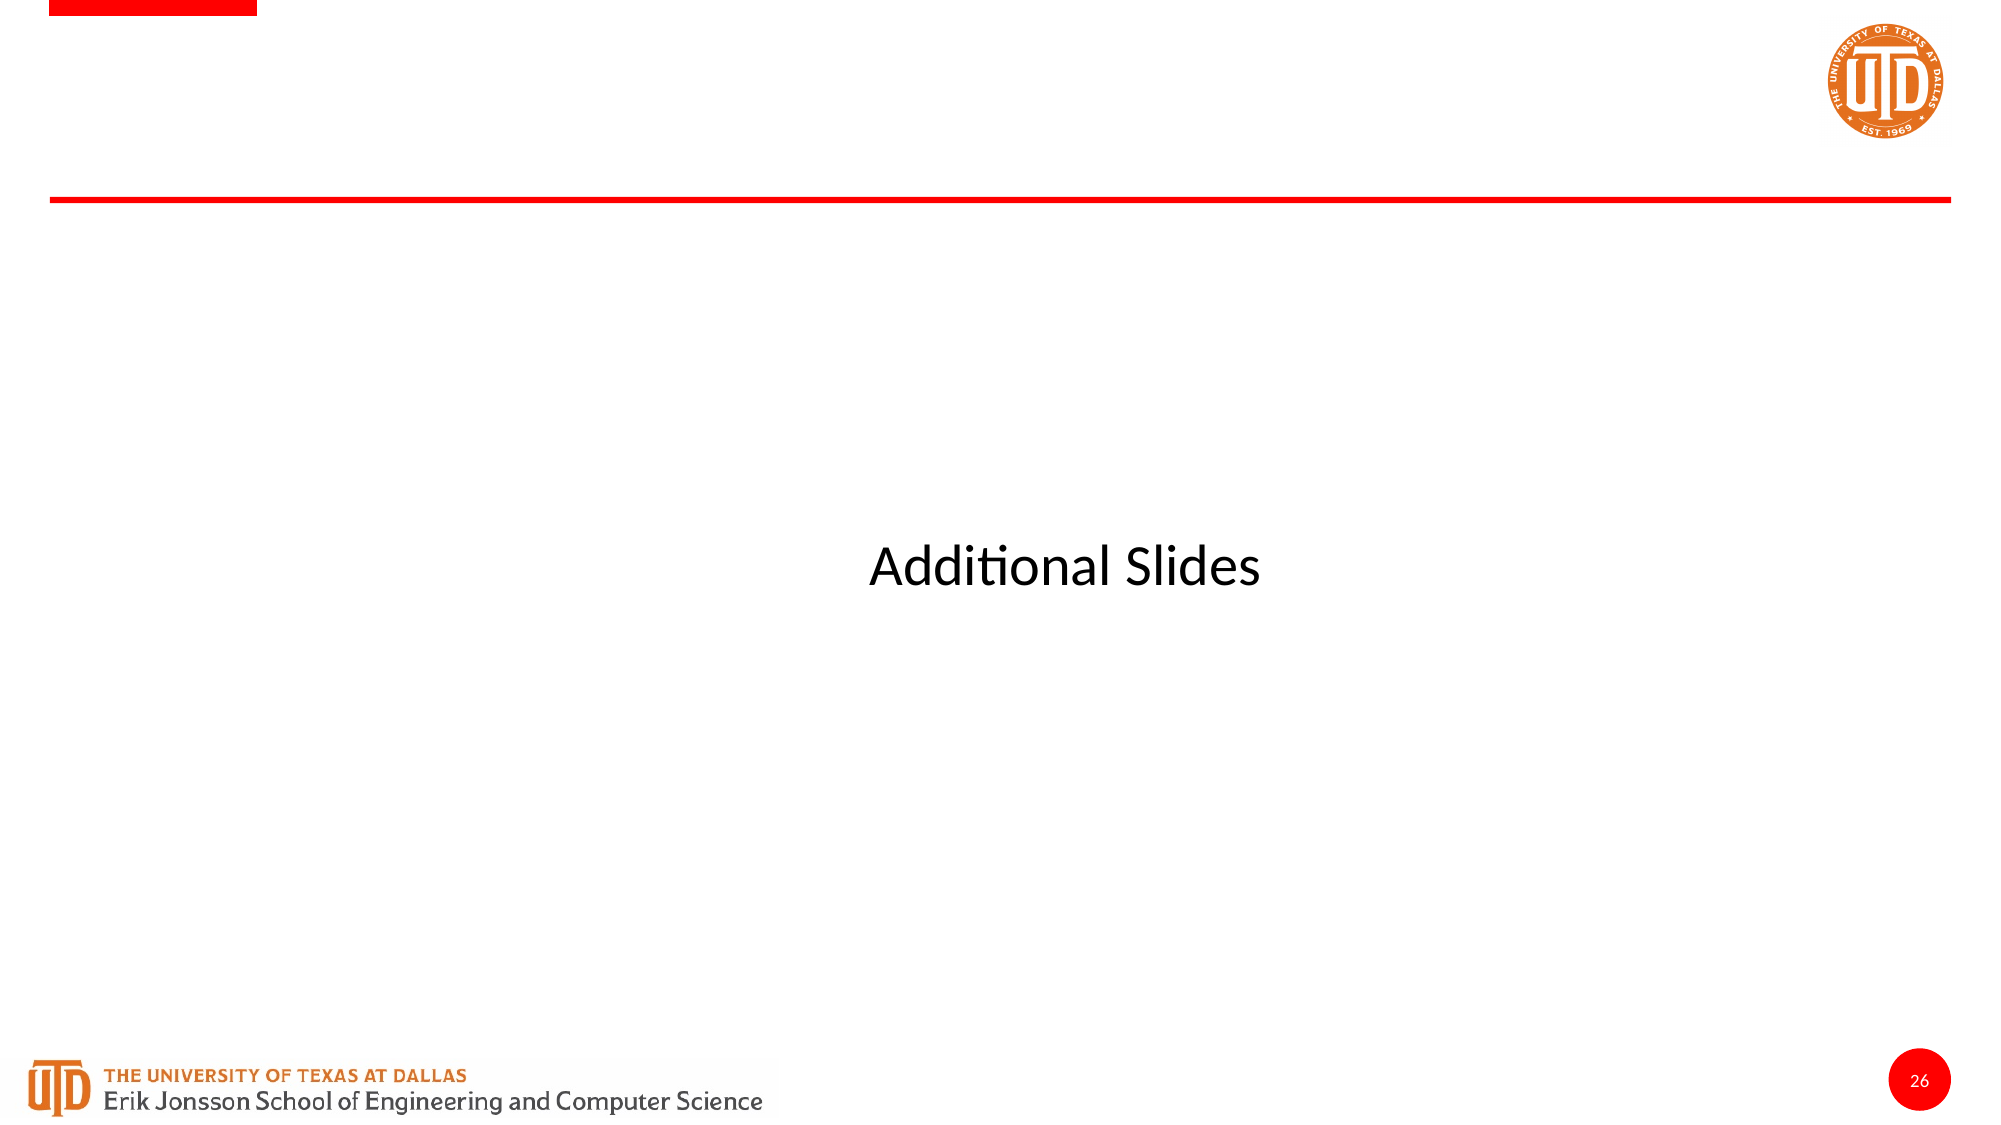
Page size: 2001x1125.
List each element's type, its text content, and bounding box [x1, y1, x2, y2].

picture [0, 1058, 779, 1118]
text_box Additional Slides [854, 519, 1277, 605]
picture [1819, 15, 1952, 147]
